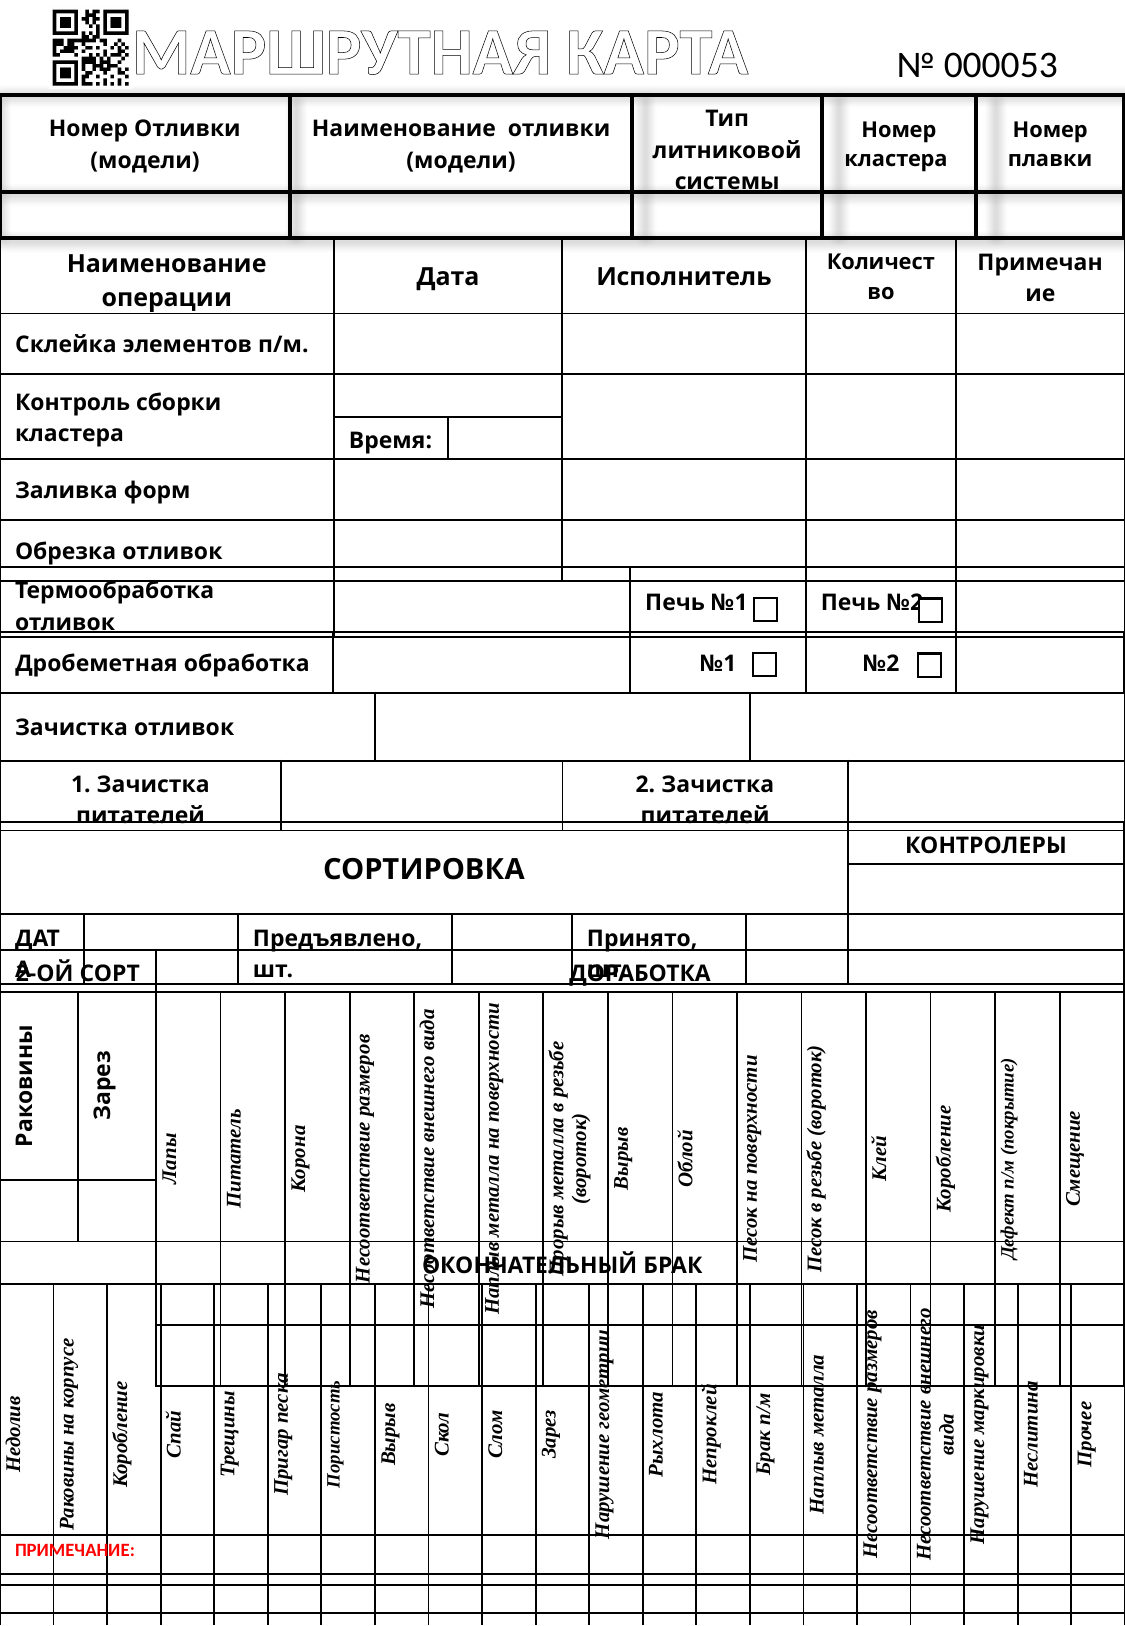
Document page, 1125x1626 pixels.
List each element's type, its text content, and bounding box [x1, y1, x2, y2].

table_cell [965, 1614, 1017, 1625]
table_header [376, 694, 749, 760]
text_box № 000053 [881, 32, 1073, 93]
table_cell Песок на поверхности [738, 993, 801, 1241]
table_cell Вырыв [609, 993, 672, 1241]
table_cell [644, 1614, 695, 1625]
table_cell [957, 375, 1124, 458]
table_cell [1, 1614, 53, 1625]
table_header Номер Отливки (модели) [2, 97, 288, 190]
table_cell [858, 1614, 910, 1625]
table_header Зачистка отливок [1, 694, 374, 760]
table_cell Спай [162, 1285, 213, 1534]
table_header Наименование отливки (модели) [292, 97, 630, 190]
table_cell [1019, 1614, 1070, 1625]
table_cell Пригар песка [269, 1285, 320, 1534]
table_header ПРИМЕЧАНИЕ: [1, 1536, 1124, 1573]
table_cell Нарушение геометрии [590, 1285, 642, 1534]
table_cell [957, 460, 1124, 519]
table_header Дробеметная обработка [1, 633, 332, 692]
table_cell Заливка форм [1, 460, 333, 519]
table_cell [824, 194, 974, 236]
table_header [282, 762, 562, 821]
table_header [957, 568, 1124, 631]
table_header Тип литниковой системы [634, 97, 820, 190]
table_cell [804, 1614, 856, 1625]
text_box МАРШРУТНАЯ КАРТА [116, 0, 764, 87]
table_cell Смещение [1061, 993, 1123, 1241]
table_cell Время: [335, 418, 447, 458]
table_cell Несоответствие внешнего вида [911, 1285, 963, 1534]
table_cell [807, 521, 955, 566]
table_cell Лапы [157, 993, 220, 1241]
table_cell Слом [483, 1285, 535, 1534]
table_cell [751, 1614, 803, 1625]
table_cell [449, 418, 561, 458]
table_cell [269, 1614, 320, 1625]
table_cell Недолив [1, 1285, 53, 1534]
table_header [751, 694, 1124, 760]
table_cell [563, 460, 805, 519]
table_header №2 [807, 633, 955, 692]
table_cell [162, 1614, 213, 1625]
table_header ОКОНЧАТЕЛЬНЫЙ БРАК [1, 1242, 1124, 1283]
table_header 2-ОЙ СОРТ [1, 985, 155, 991]
table_header Печь №1 [631, 568, 805, 631]
table_cell [85, 915, 237, 983]
table_cell [807, 375, 955, 458]
table_cell [747, 915, 847, 983]
table_cell Наплыв металла на поверхности [480, 993, 542, 1241]
table_cell [563, 375, 805, 458]
table_header Номер плавки [978, 97, 1122, 190]
table_cell Зарез [537, 1285, 588, 1534]
table_header КОНТРОЛЕРЫ [849, 823, 1123, 863]
table_header СОРТИРОВКА [1, 823, 847, 913]
table_cell [1072, 1614, 1124, 1625]
table_header 1. Зачистка питателей [1, 762, 280, 821]
table_cell [79, 1181, 155, 1241]
table_cell [292, 194, 630, 236]
table_cell Непроклей [697, 1285, 749, 1534]
table_cell [911, 1614, 963, 1625]
table_cell [957, 314, 1124, 373]
table_cell [849, 915, 1123, 983]
table_cell Наплыв металла [804, 1285, 856, 1534]
table_header ДОРАБОТКА [157, 985, 1123, 991]
table_cell Питатель [221, 993, 284, 1241]
table_cell Вырыв [376, 1285, 428, 1534]
table_cell [335, 314, 561, 373]
table_cell Зарез [79, 993, 155, 1179]
table_header Исполнитель [563, 239, 805, 313]
table_cell Неслитина [1019, 1285, 1070, 1534]
table_cell [376, 1614, 428, 1625]
table_cell [563, 521, 805, 566]
table_cell Трещины [215, 1285, 267, 1534]
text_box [752, 597, 943, 678]
table_cell [807, 314, 955, 373]
table_cell Корона [286, 993, 349, 1241]
table_cell [957, 521, 1124, 566]
table_cell Пористость [322, 1285, 374, 1534]
table_header Термообработка отливок [1, 568, 333, 631]
table_cell Раковины [1, 993, 77, 1179]
table_cell Прочее [1072, 1285, 1124, 1534]
table_cell [849, 865, 1123, 913]
table_header Печь №2 [807, 568, 955, 631]
table_cell [807, 460, 955, 519]
table_header Наименование операции [1, 239, 333, 313]
table_cell Дефект п/м (покрытие) [996, 993, 1059, 1241]
table_cell Обрезка отливок [1, 521, 333, 566]
table_header Количество [807, 239, 955, 313]
table_header №1 [631, 633, 805, 692]
table_cell [54, 1614, 106, 1625]
table_cell Песок в резьбе (вороток) [802, 993, 865, 1241]
table_cell [215, 1614, 267, 1625]
table_header Дата [335, 239, 561, 313]
table_cell Коробление [931, 993, 994, 1241]
table_cell [335, 460, 561, 519]
table_cell Контроль сборки кластера [1, 375, 333, 458]
table_cell Склейка элементов п/м. [1, 314, 333, 373]
table_header [335, 568, 629, 631]
table_cell [1, 1575, 1124, 1612]
table_cell Облой [673, 993, 736, 1241]
table_cell Несоответствие размеров [858, 1285, 910, 1534]
table_cell [108, 1614, 160, 1625]
table_cell [1, 1181, 77, 1241]
table_cell Прорыв металла в резьбе (вороток) [544, 993, 607, 1241]
table_cell [322, 1614, 374, 1625]
table_cell [2, 194, 288, 236]
table_cell [453, 915, 571, 983]
table_cell [483, 1614, 535, 1625]
table_cell Предъявлено, шт. [239, 915, 451, 983]
table_cell [590, 1614, 642, 1625]
table_cell Принято, шт. [573, 915, 745, 983]
table_header 2. Зачистка питателей [563, 762, 847, 821]
table_cell [537, 1614, 588, 1625]
table_header [957, 633, 1123, 692]
table_cell [978, 194, 1122, 236]
table_cell [563, 314, 805, 373]
table_cell [634, 194, 820, 236]
table_cell ДАТА [1, 915, 83, 983]
table_cell [697, 1614, 749, 1625]
table_cell Коробление [108, 1285, 160, 1534]
table_header Примечание [957, 239, 1124, 313]
table_cell Скол [429, 1285, 481, 1534]
picture [49, 6, 132, 89]
table_cell Раковины на корпусе [54, 1285, 106, 1534]
table_cell [335, 375, 561, 416]
table_header [334, 633, 629, 692]
table_cell Нарушение маркировки [965, 1285, 1017, 1534]
table_header [849, 762, 1124, 821]
table_cell Несоответствие размеров [351, 993, 413, 1241]
table_cell [335, 521, 561, 566]
table_cell Брак п/м [751, 1285, 803, 1534]
table_header Номер кластера [824, 97, 974, 190]
table_cell Рыхлота [644, 1285, 695, 1534]
table_cell Клей [867, 993, 930, 1241]
table_cell Несоответствие внешнего вида [415, 993, 478, 1241]
table_cell [429, 1614, 481, 1625]
